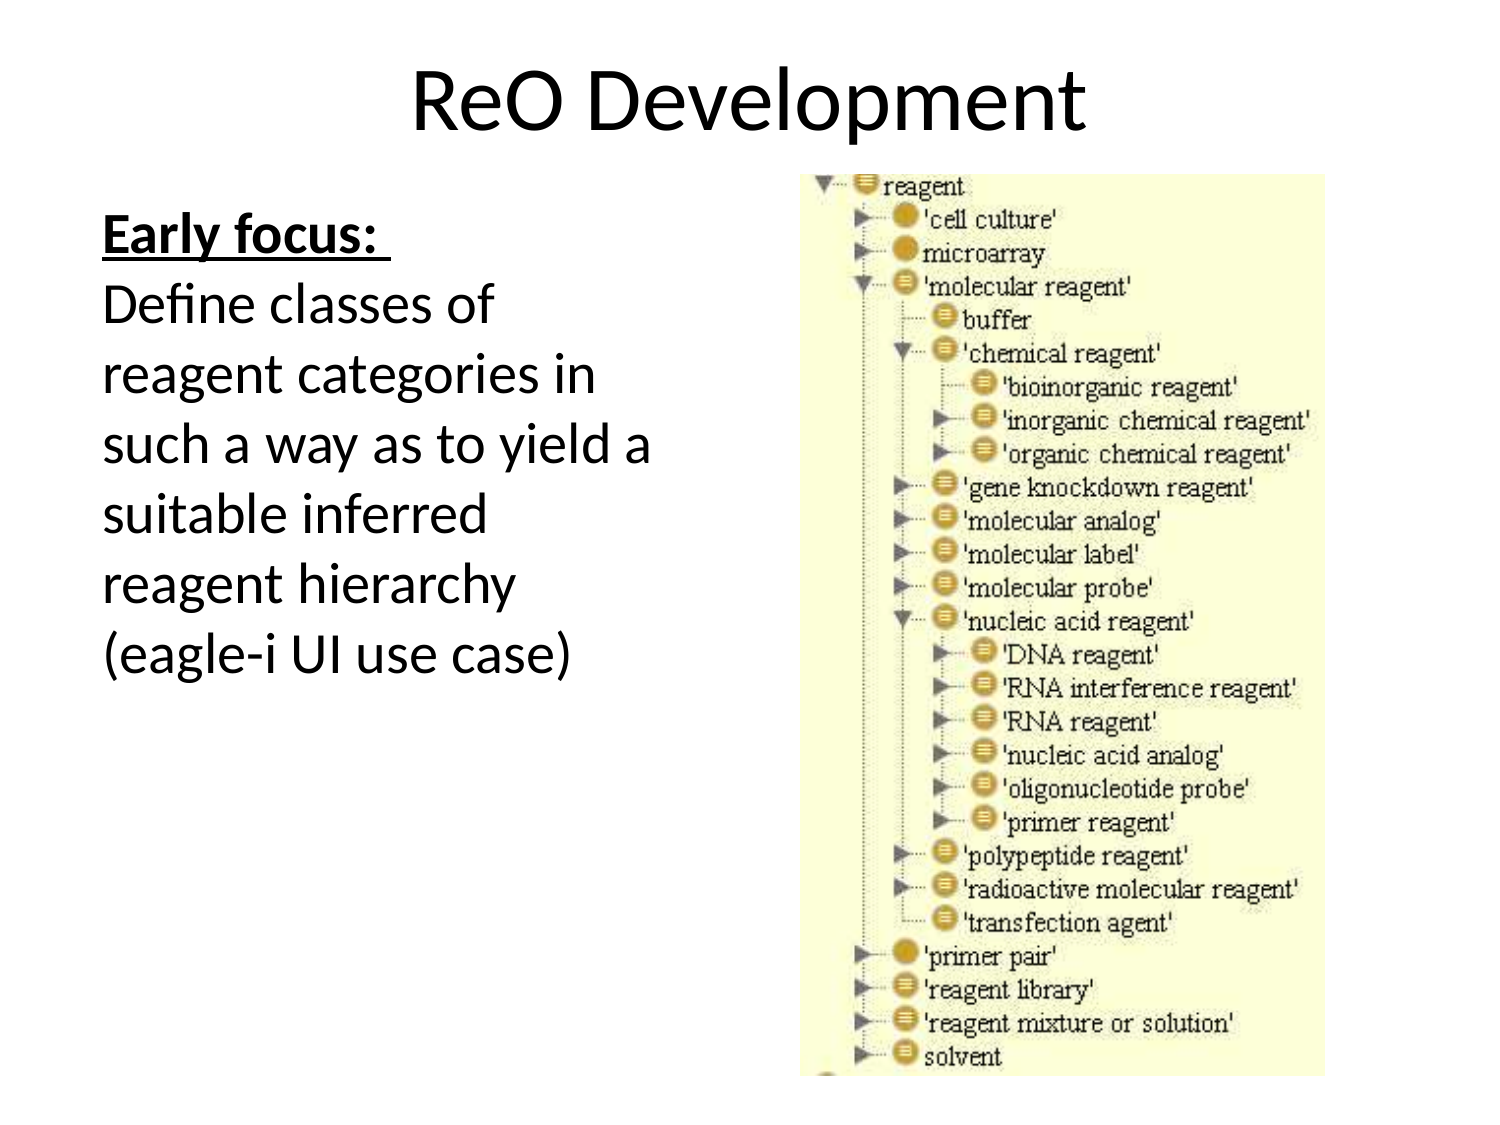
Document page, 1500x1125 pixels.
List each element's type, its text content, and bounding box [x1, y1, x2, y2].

text_box Early focus: Define classes of reagent categories in such a way as to yield a suitable inferred reagent hierarchy (eagle-i UI use case) [87, 187, 675, 693]
title ReO Development [75, 0, 1425, 188]
picture [799, 174, 1326, 1076]
